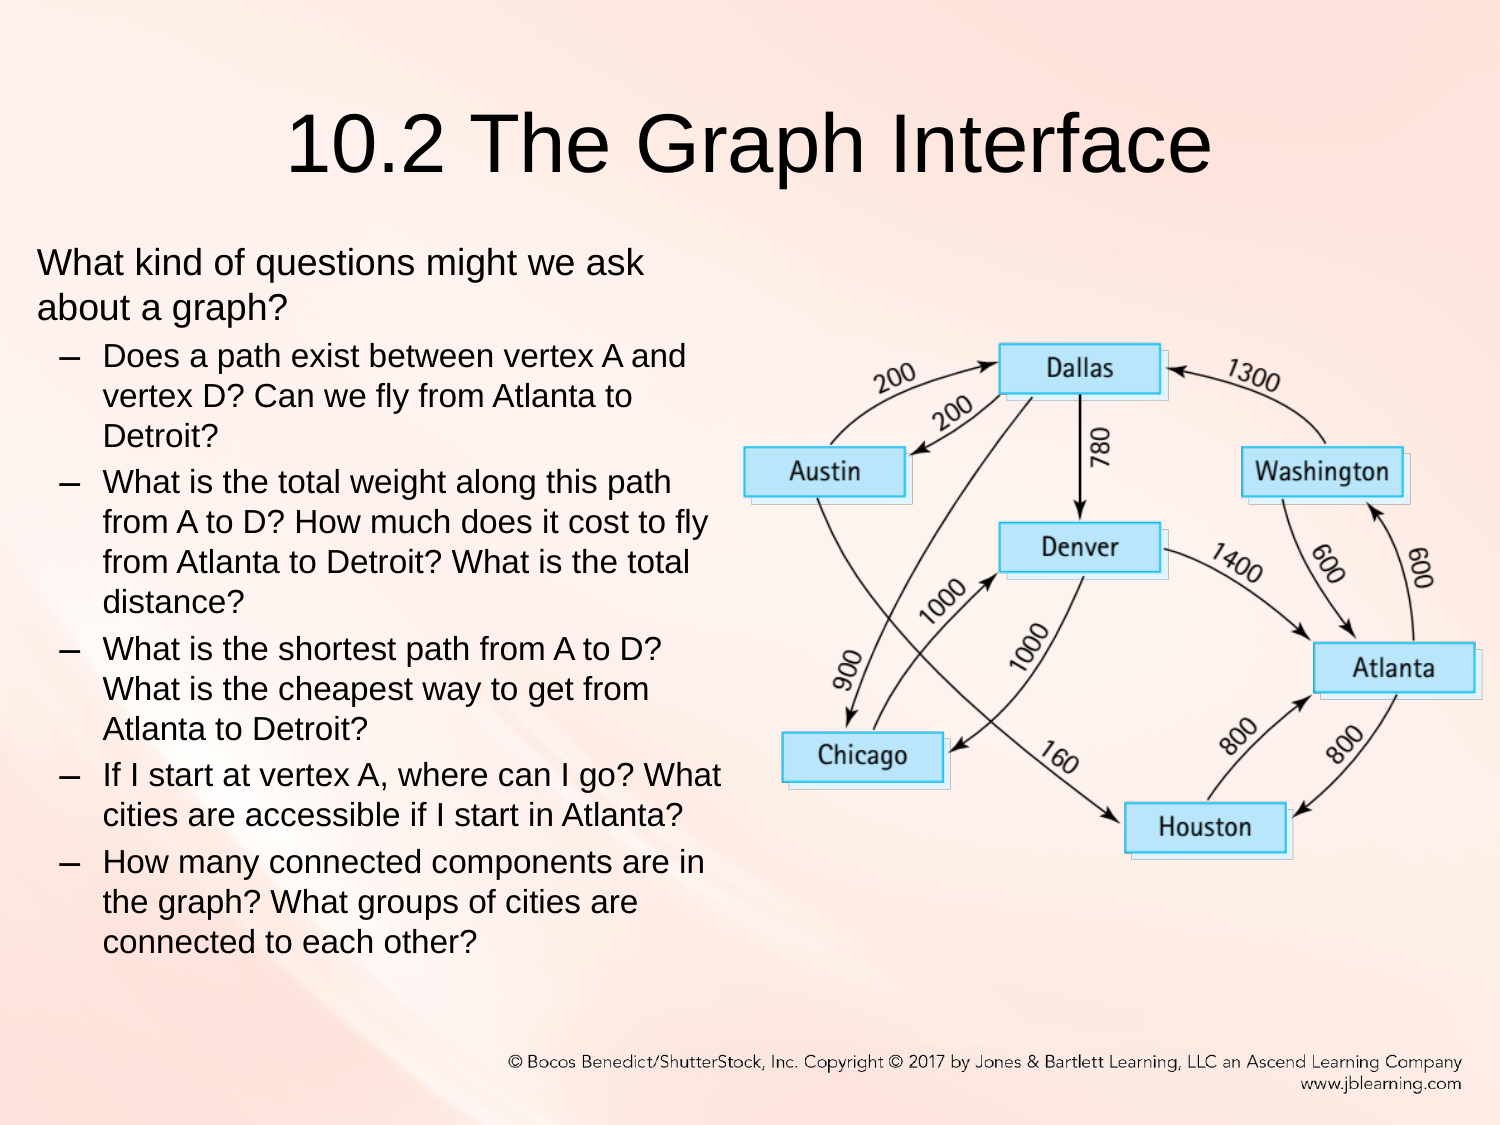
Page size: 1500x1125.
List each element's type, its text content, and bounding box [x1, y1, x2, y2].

text_box 10.2 The Graph Interface [74, 45, 1425, 233]
text_box What kind of questions might we ask about a graph? Does a path exist between vertex A and vertex D? Can we fly from Atlanta to Detroit? What is the total weight along this path from A to D? How much does it cost to fly from Atlanta to Detroit? What is the total distance? What is the shortest path from A to D? What is the cheapest way to get from Atlanta to Detroit? If I start at vertex A, where can I go? What cities are accessible if I start in Atlanta? How many connected components are in the graph? What groups of cities are connected to each other? [0, 230, 741, 973]
picture [0, 0, 1500, 1125]
